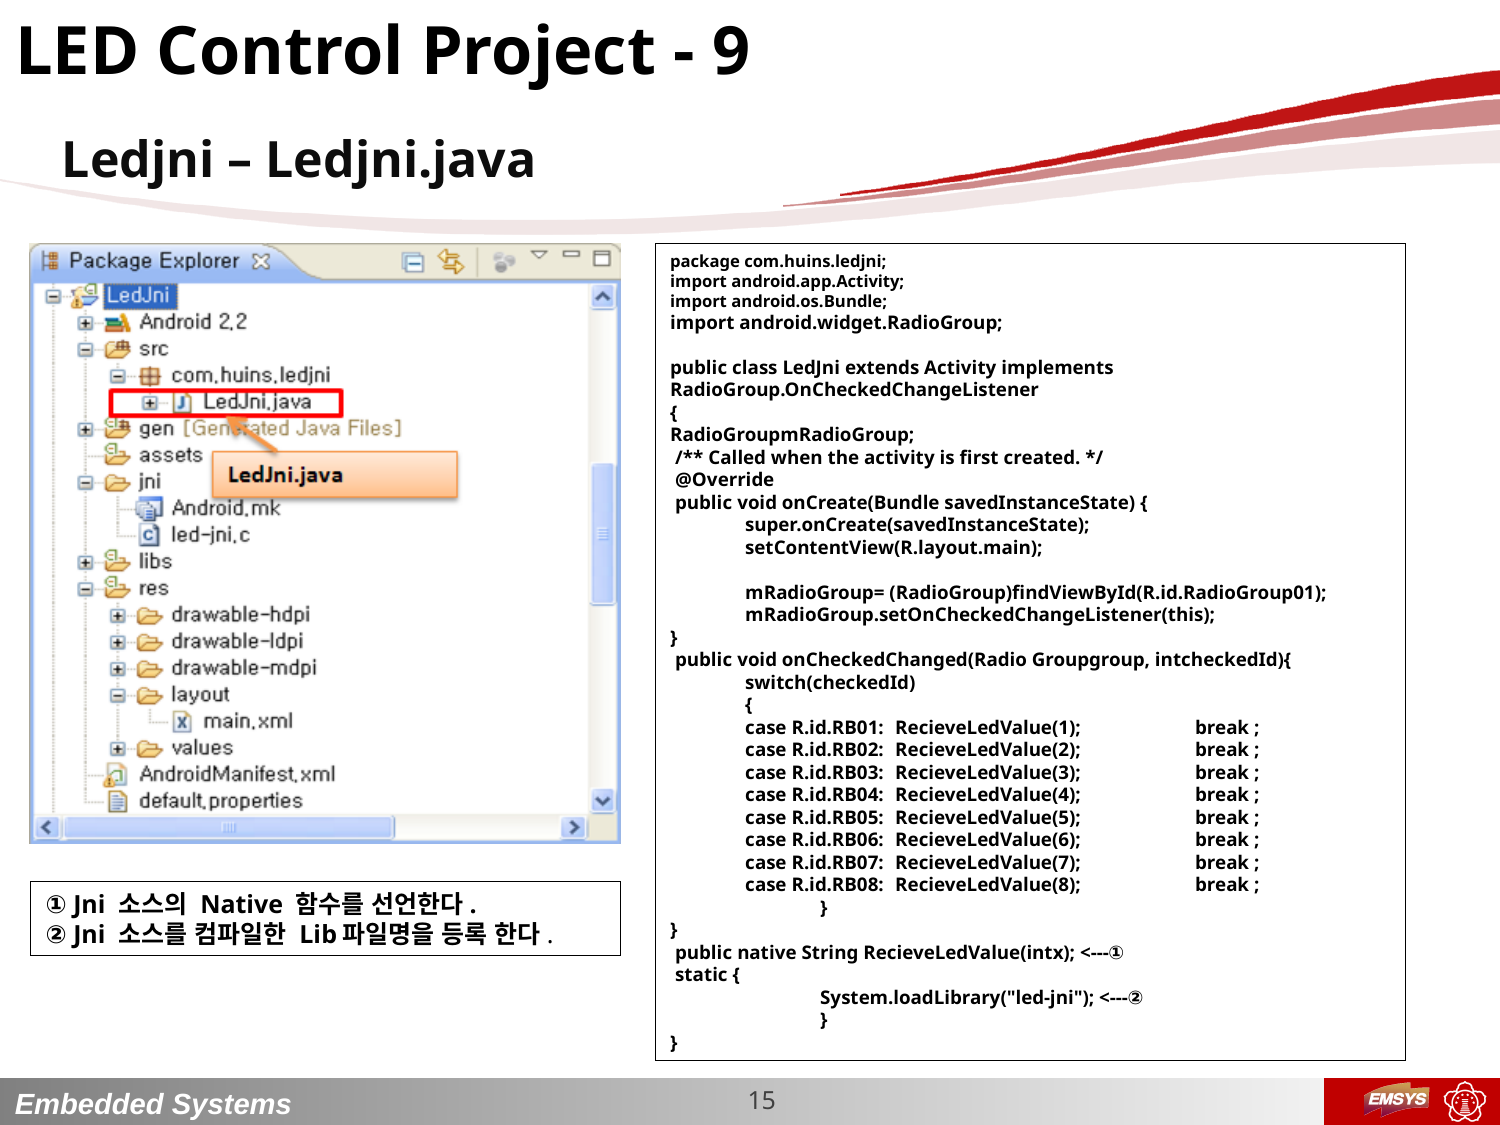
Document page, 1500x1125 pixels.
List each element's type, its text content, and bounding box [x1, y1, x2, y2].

picture [1363, 1082, 1430, 1118]
picture [1441, 1078, 1489, 1125]
subtitle Ledjni – Ledjni.java [46, 119, 1500, 202]
picture [29, 243, 621, 844]
text_box package com.huins.ledjni; import android.app.Activity; import android.os.Bundle; import android.widget.RadioGroup; public class LedJni extends Activity implements RadioGroup.OnCheckedChangeListener { RadioGroupmRadioGroup; /** Called when the activity is first created. */ @Override public void onCreate(Bundle savedInstanceState) { super.onCreate(savedInstanceState); setContentView(R.layout.main); mRadioGroup= (RadioGroup)findViewById(R.id.RadioGroup01); mRadioGroup.setOnCheckedChangeListener(this); } public void onCheckedChanged(Radio Groupgroup, intcheckedId){ switch(checkedId) { case R.id.RB01: RecieveLedValue(1); break ; case R.id.RB02: RecieveLedValue(2); break ; case R.id.RB03: RecieveLedValue(3); break ; case R.id.RB04: RecieveLedValue(4); break ; case R.id.RB05: RecieveLedValue(5); break ; case R.id.RB06: RecieveLedValue(6); break ; case R.id.RB07: RecieveLedValue(7); break ; case R.id.RB08: RecieveLedValue(8); break ; } } public native String RecieveLedValue(intx); <---① static { System.loadLibrary("led-jni"); <---② } } [655, 243, 1406, 1061]
picture [0, 96, 1500, 235]
text_box ① Jni 소스의 Native 함수를 선언한다. ② Jni 소스를 컴파일한 Lib파일명을 등록 한다. [30, 881, 621, 956]
slide_number 15 [644, 1078, 879, 1125]
title LED Control Project - 9 [0, 0, 1500, 96]
